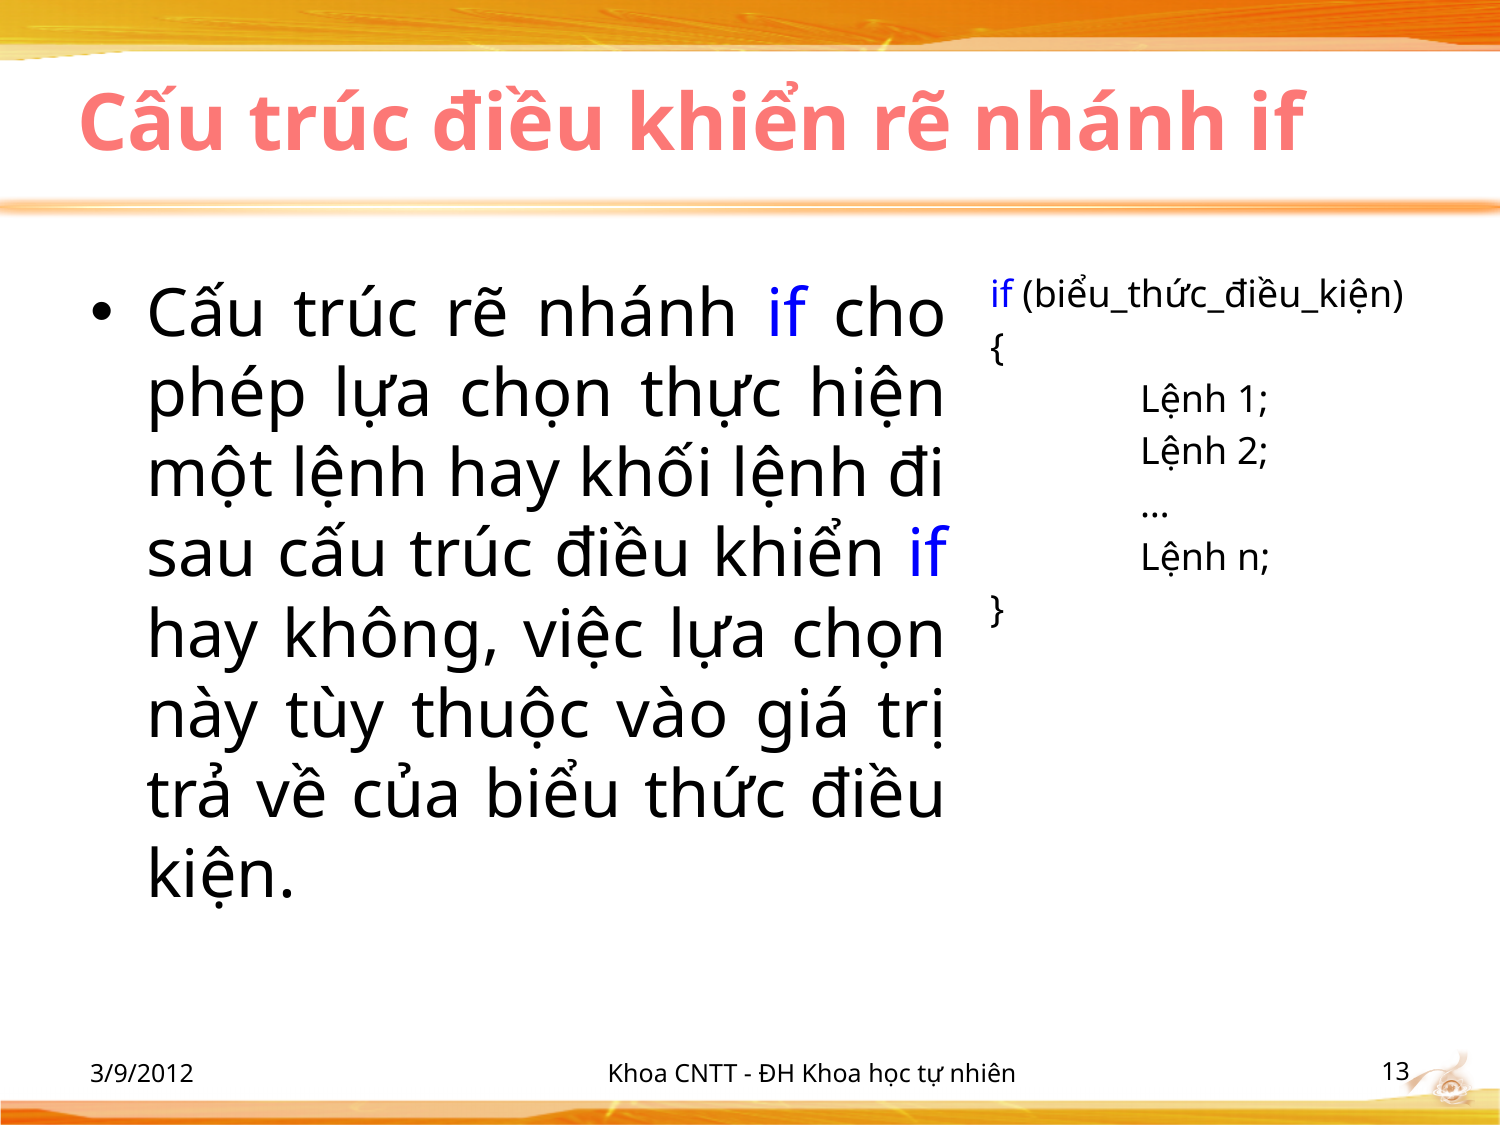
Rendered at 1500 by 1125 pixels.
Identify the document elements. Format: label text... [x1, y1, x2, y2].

footer Khoa CNTT - ĐH Khoa học tự nhiên [312, 1042, 1313, 1103]
list Cấu trúc rẽ nhánh if cho phép lựa chọn thực hiện một lệnh hay khối lệnh đi sau cấu trúc điều khiển if hay không, việc lựa chọn này tùy thuộc vào giá trị trả về của biểu thức điều kiện. [75, 262, 963, 1005]
text_box if (biểu_thức_điều_kiện) { Lệnh 1; Lệnh 2; … Lệnh n; } [974, 262, 1425, 1005]
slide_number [75, 1042, 238, 1103]
picture [0, 0, 1500, 63]
slide_number ‹#› [1337, 1042, 1425, 1103]
title Cấu trúc điều khiển rẽ nhánh if [62, 24, 1475, 213]
picture [0, 187, 1500, 225]
picture [2, 1049, 1500, 1124]
